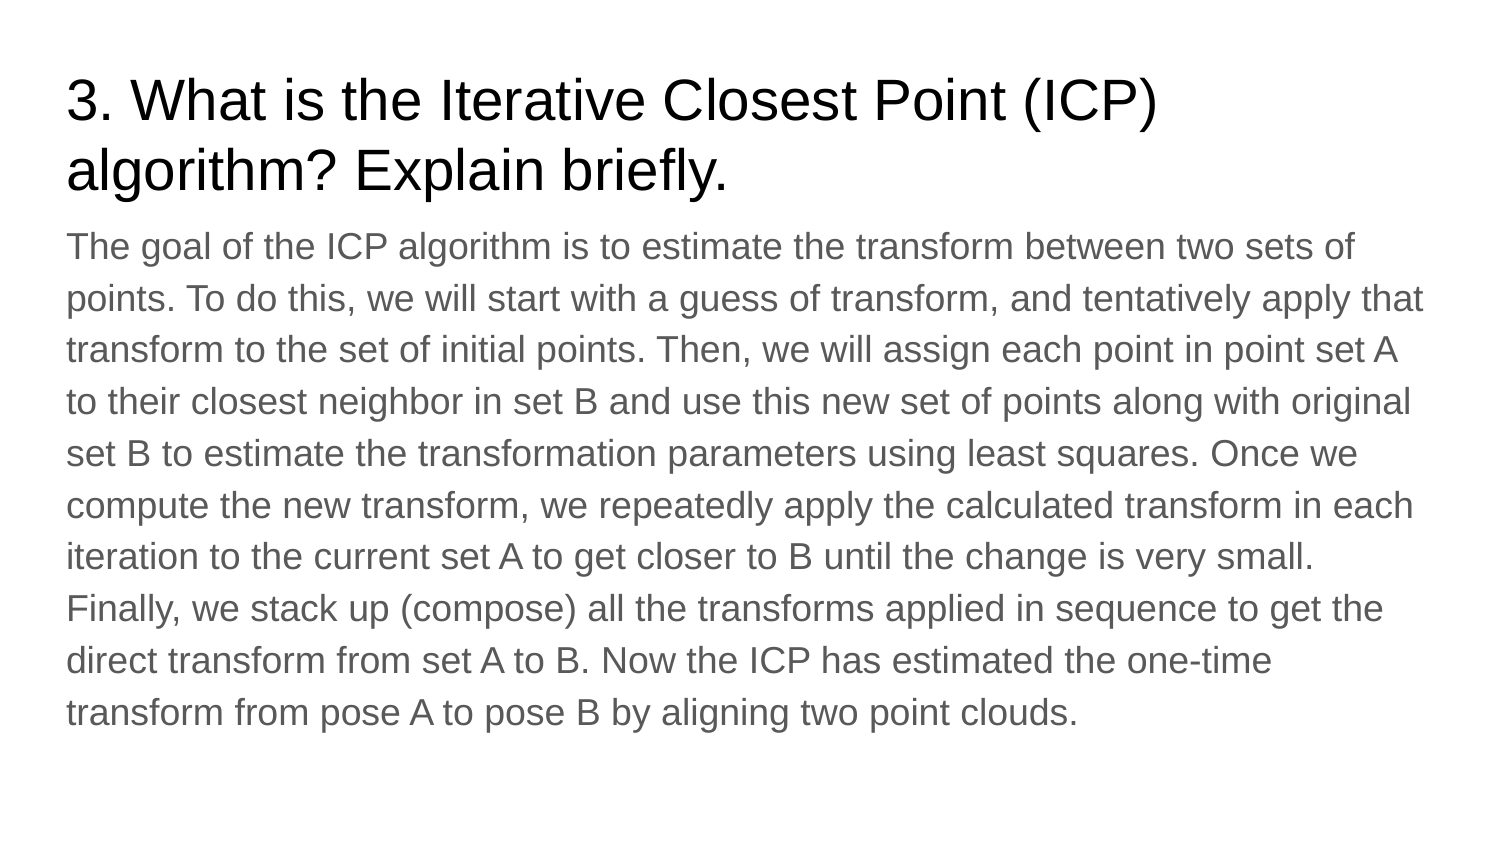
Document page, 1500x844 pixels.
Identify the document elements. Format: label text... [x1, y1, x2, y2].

list The goal of the ICP algorithm is to estimate the transform between two sets of points. To do this, we will start with a guess of transform, and tentatively apply that transform to the set of initial points. Then, we will assign each point in point set A to their closest neighbor in set B and use this new set of points along with original set B to estimate the transformation parameters using least squares. Once we compute the new transform, we repeatedly apply the calculated transform in each iteration to the current set A to get closer to B until the change is very small. Finally, we stack up (compose) all the transforms applied in sequence to get the direct transform from set A to B. Now the ICP has estimated the one-time transform from pose A to pose B by aligning two point clouds. [51, 200, 1449, 761]
title 3. What is the Iterative Closest Point (ICP) algorithm? Explain briefly. [51, 47, 1449, 142]
